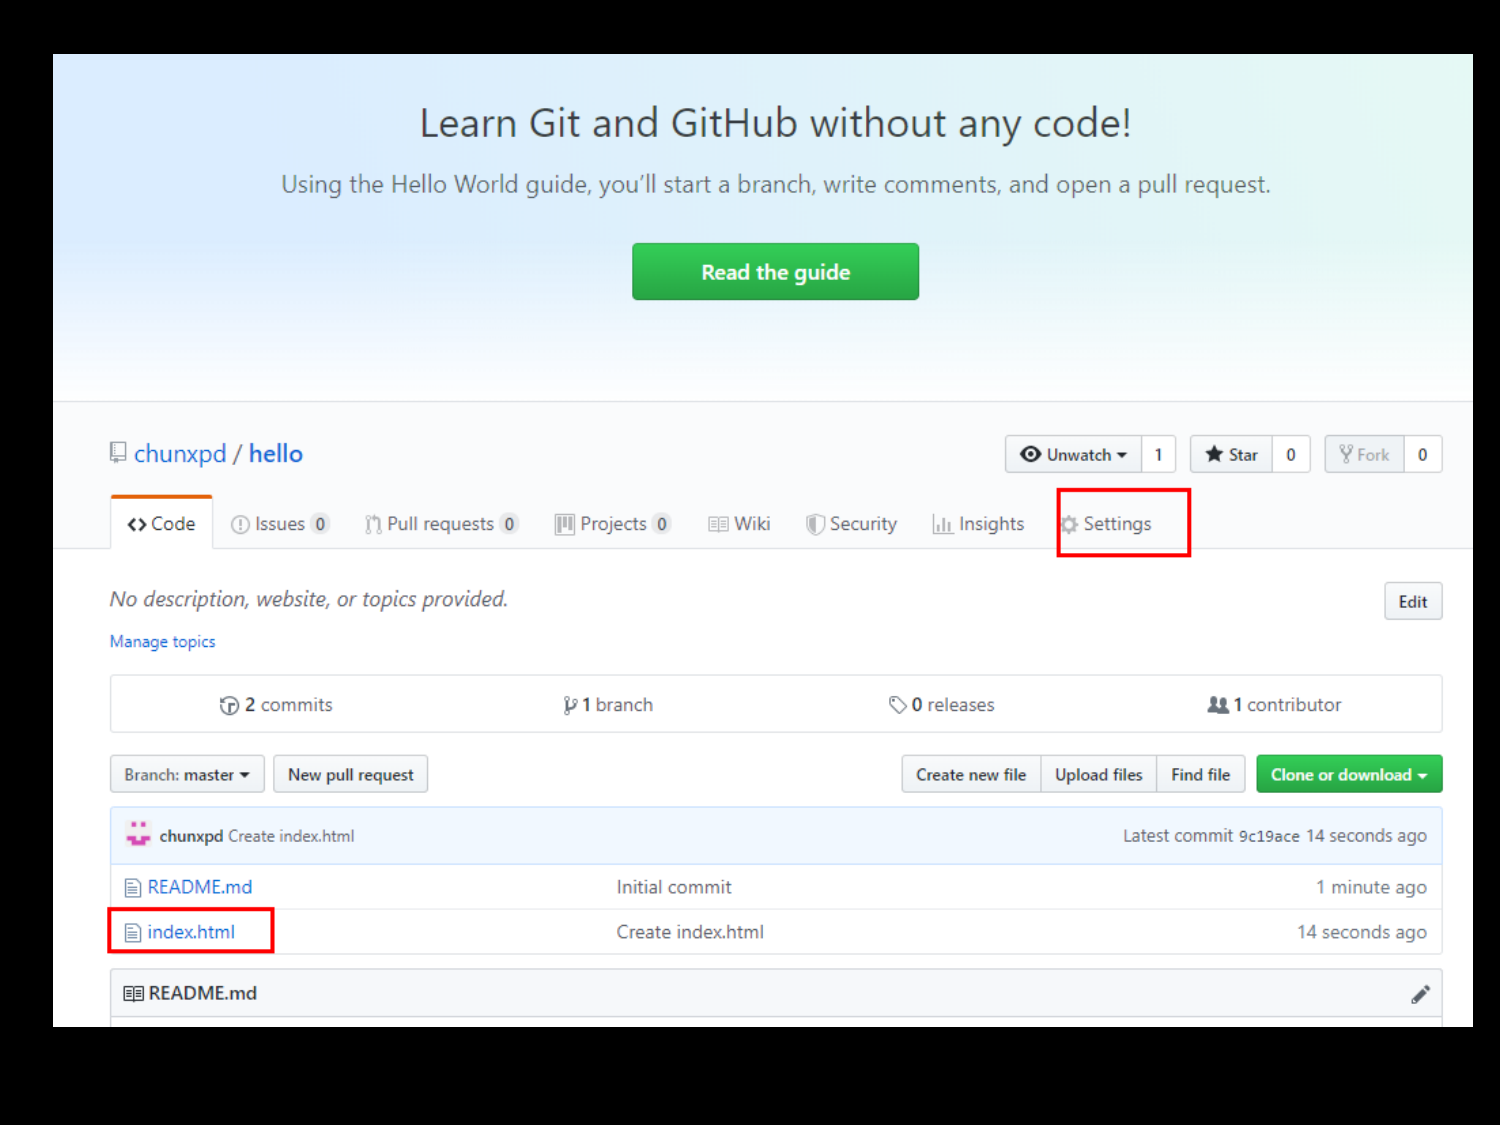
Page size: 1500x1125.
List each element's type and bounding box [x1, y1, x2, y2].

picture [52, 54, 1473, 1027]
